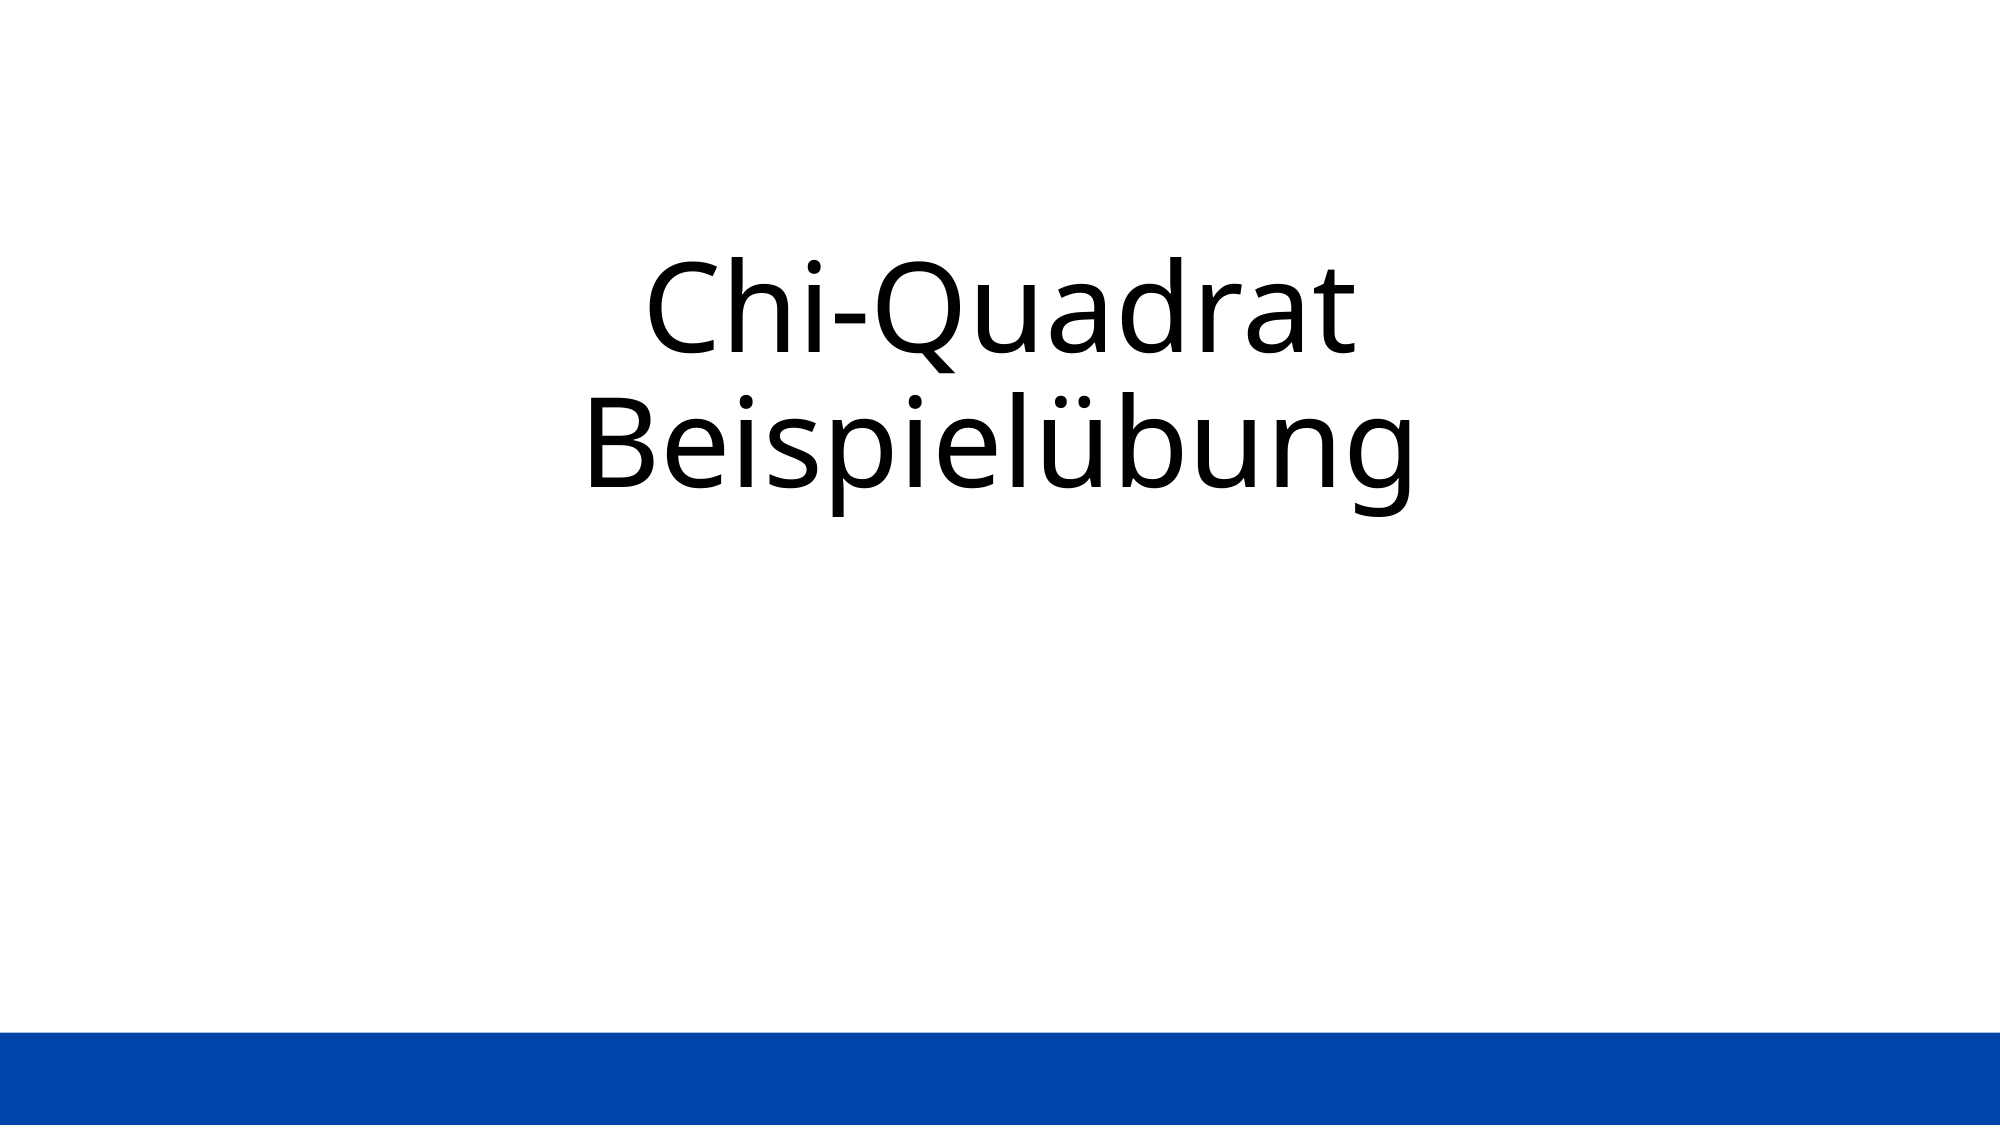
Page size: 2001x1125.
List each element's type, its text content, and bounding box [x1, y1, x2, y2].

title Chi-Quadrat Beispielübung [249, 184, 1750, 576]
